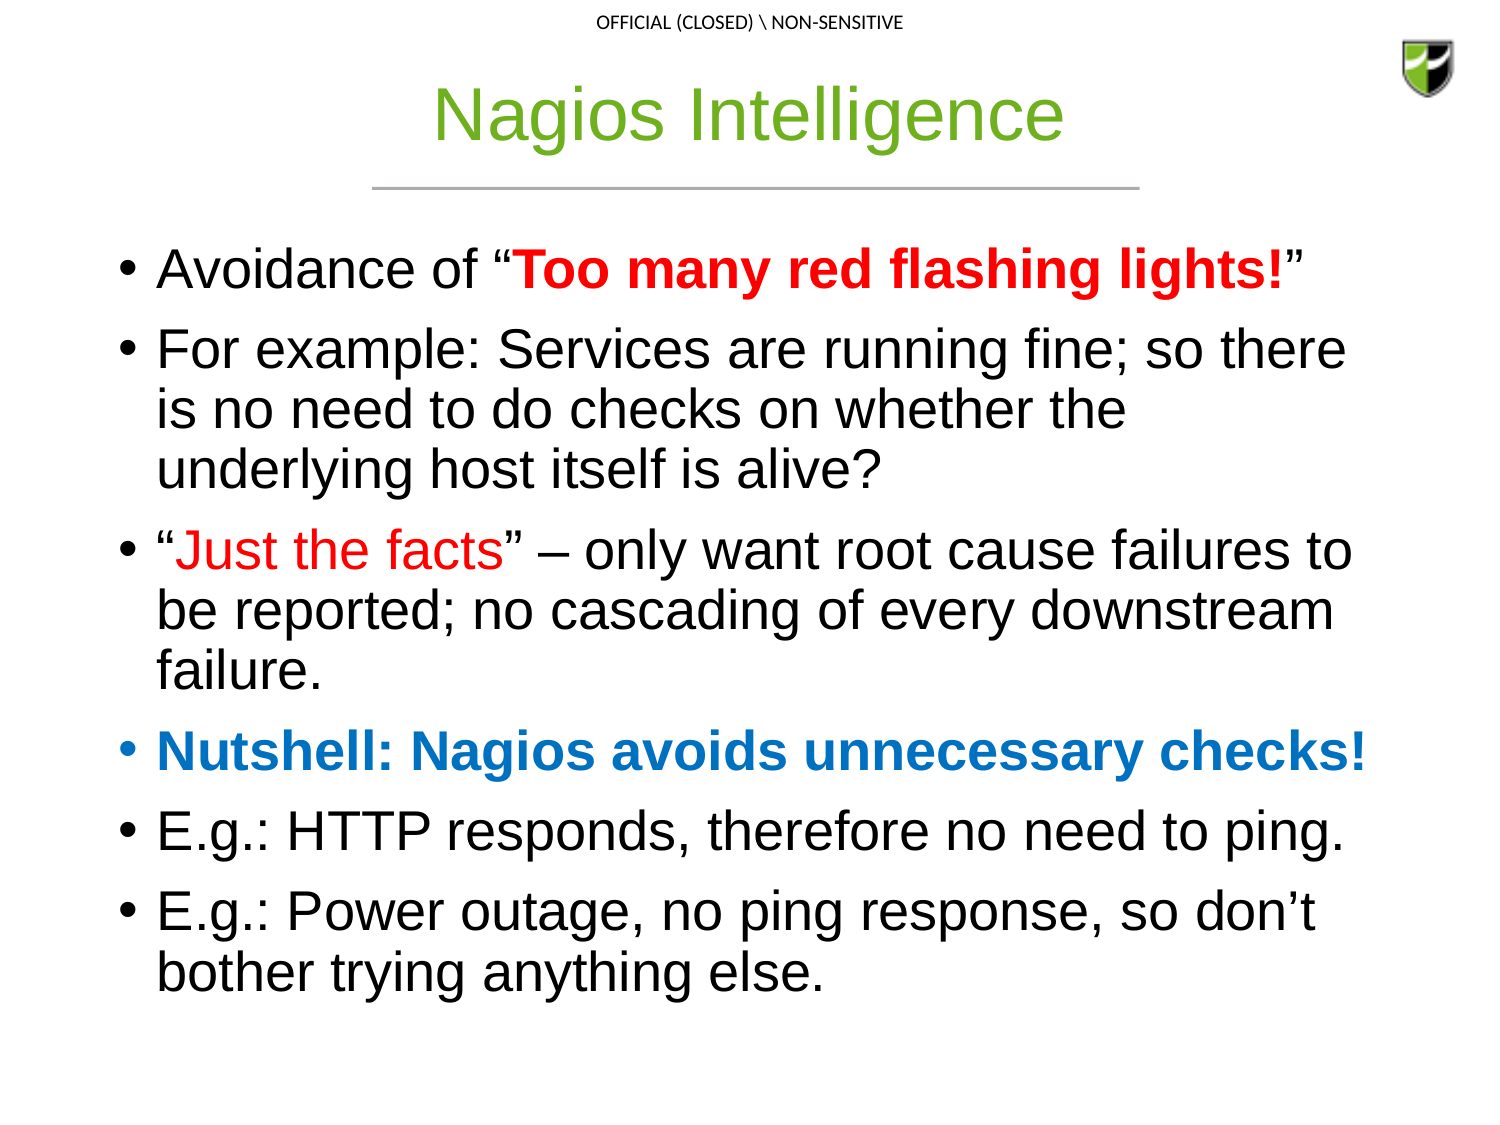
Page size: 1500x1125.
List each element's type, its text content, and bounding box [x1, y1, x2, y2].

list Avoidance of “Too many red flashing lights!” For example: Services are running fine; so there is no need to do checks on whether the underlying host itself is alive? “Just the facts” – only want root cause failures to be reported; no cascading of every downstream failure. Nutshell: Nagios avoids unnecessary checks! E.g.: HTTP responds, therefore no need to ping. E.g.: Power outage, no ping response, so don’t bother trying anything else. [103, 232, 1397, 1043]
title Nagios Intelligence [103, 63, 1397, 168]
picture [1388, 27, 1472, 113]
